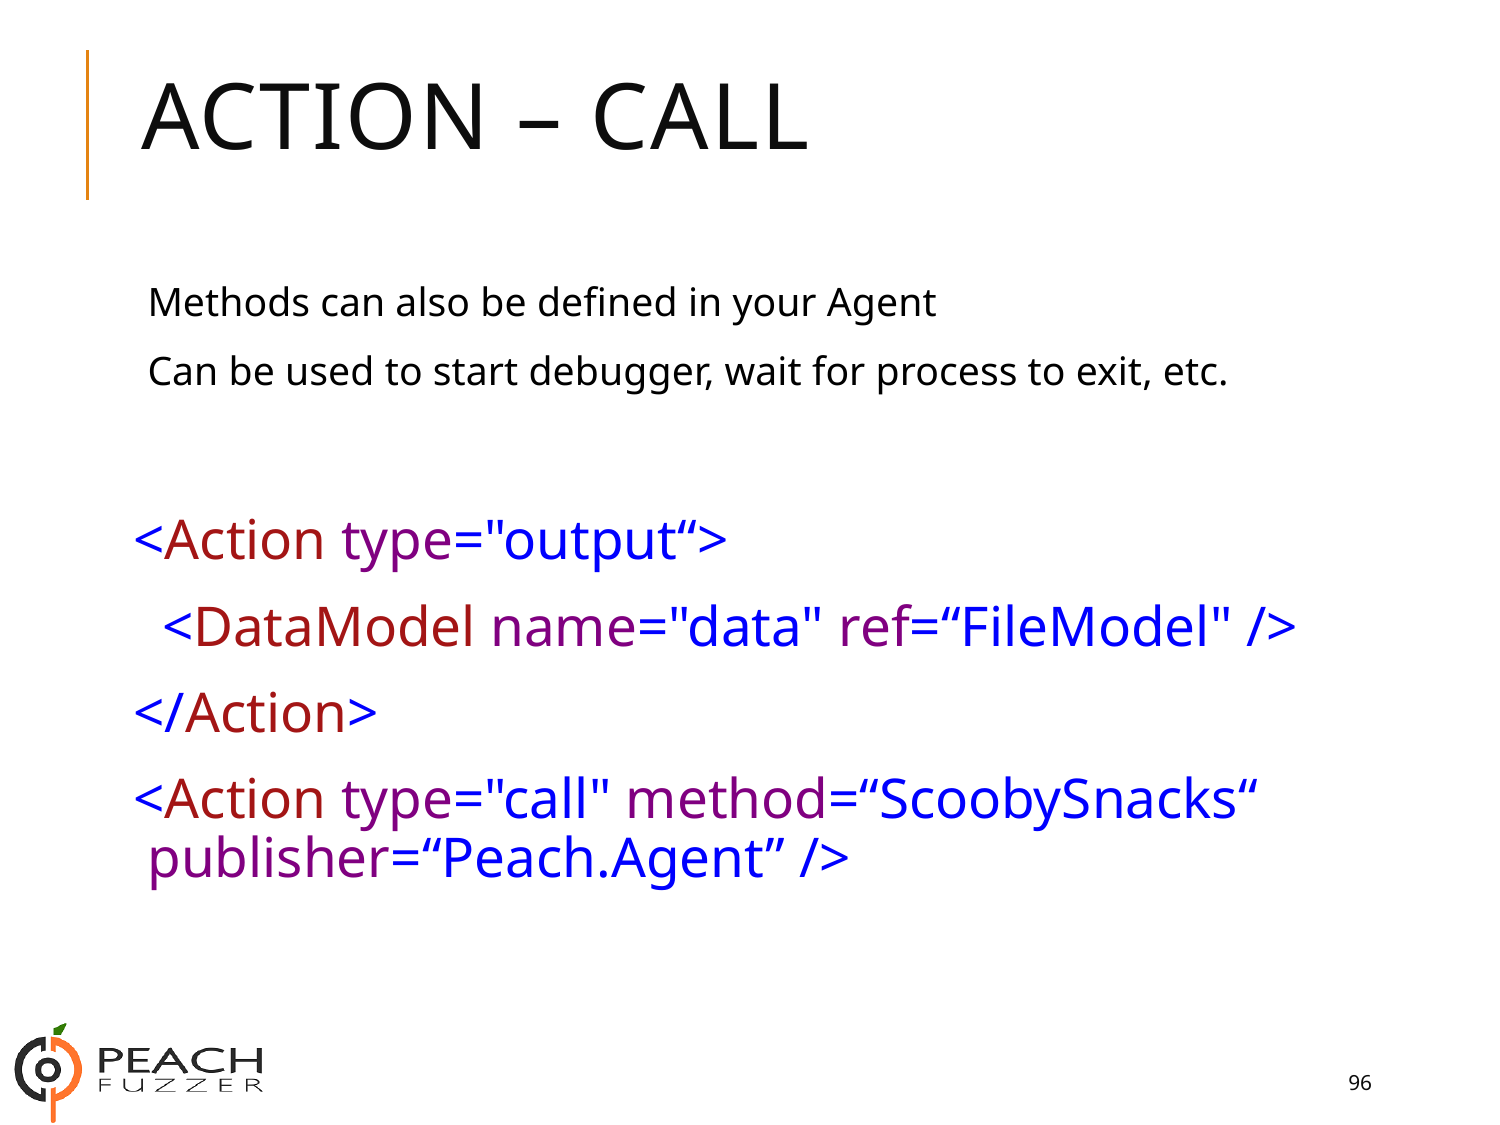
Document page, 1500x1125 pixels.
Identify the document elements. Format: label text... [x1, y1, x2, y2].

picture [0, 1017, 288, 1125]
slide_number 96 [1333, 1061, 1454, 1107]
title Action – Call [126, 0, 1322, 246]
list Methods can also be defined in your Agent Can be used to start debugger, wait for process to exit, etc. <Action type="output“> <DataModel name="data" ref=“FileModel" /> </Action> <Action type="call" method=“ScoobySnacks“ publisher=“Peach.Agent” /> [126, 275, 1322, 1035]
